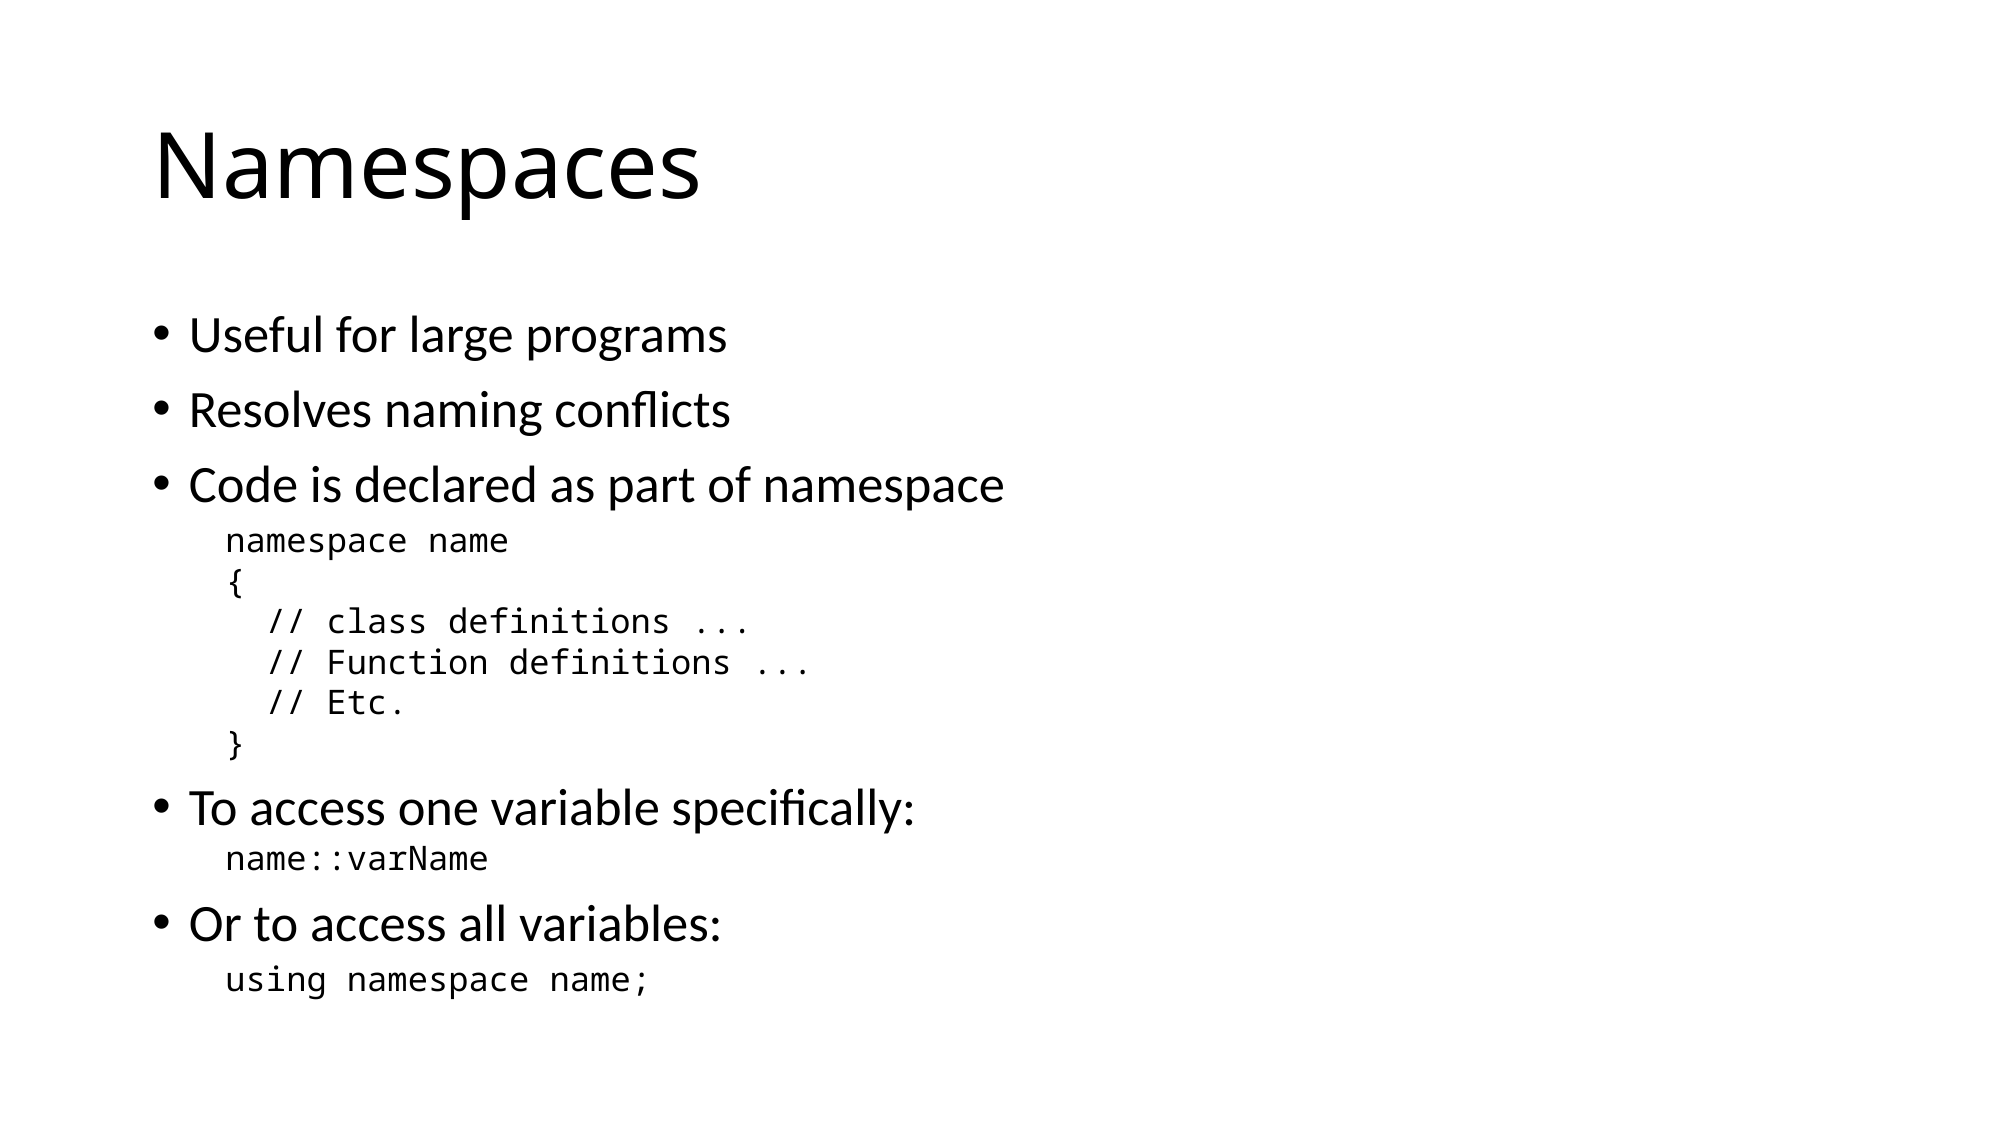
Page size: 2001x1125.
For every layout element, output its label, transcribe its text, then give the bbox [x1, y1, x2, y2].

title Namespaces [137, 59, 1863, 278]
list Useful for large programs Resolves naming conflicts Code is declared as part of namespace namespace name { // class definitions ... // Function definitions ... // Etc. } To access one variable specifically: name::varName Or to access all variables: using namespace name; [137, 299, 1863, 1014]
